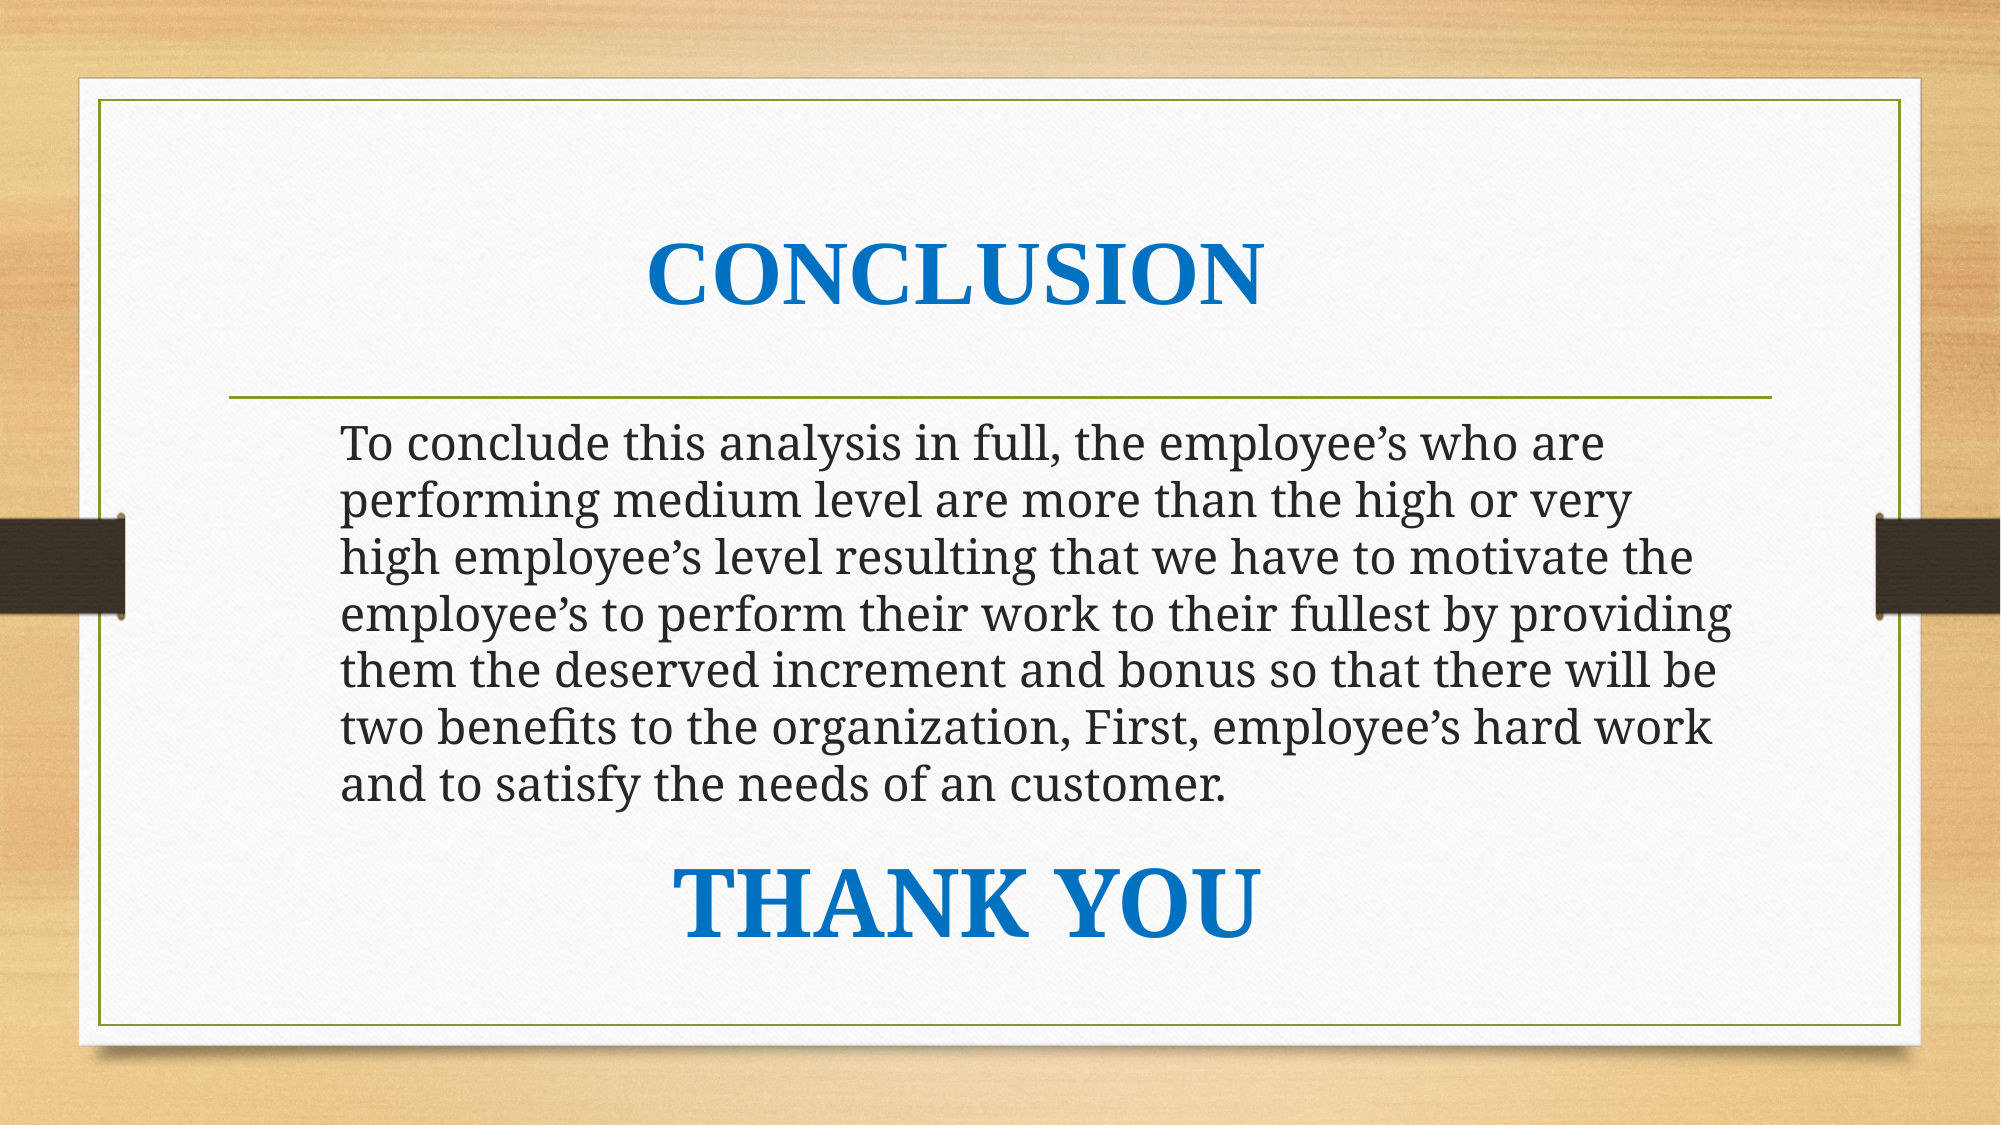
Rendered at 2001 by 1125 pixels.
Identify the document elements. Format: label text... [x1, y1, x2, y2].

list To conclude this analysis in full, the employee’s who are performing medium level are more than the high or very high employee’s level resulting that we have to motivate the employee’s to perform their work to their fullest by providing them the deserved increment and bonus so that there will be two benefits to the organization, First, employee’s hard work and to satisfy the needs of an customer. THANK YOU [324, 405, 1750, 1025]
picture [0, 0, 2001, 1125]
title CONCLUSION [225, 162, 1687, 373]
